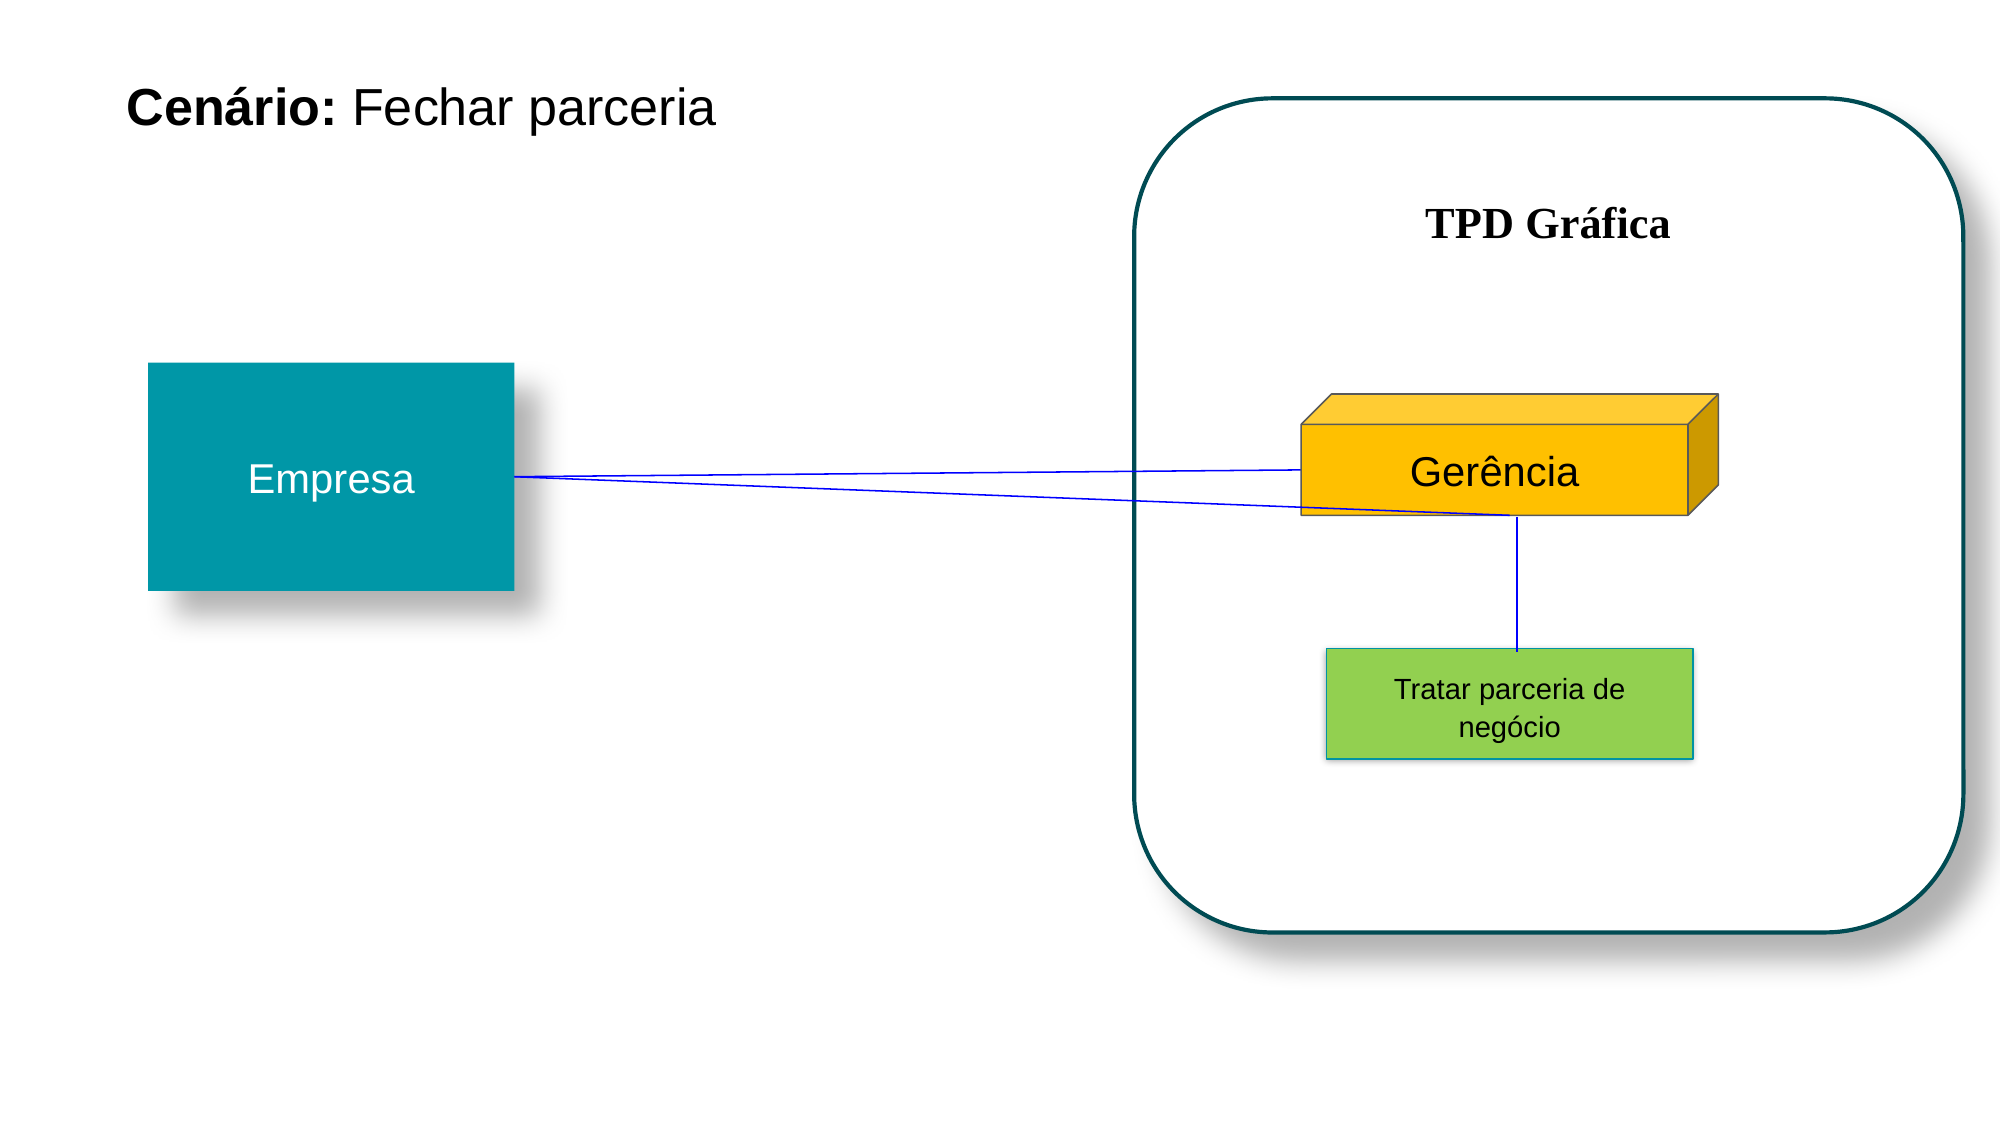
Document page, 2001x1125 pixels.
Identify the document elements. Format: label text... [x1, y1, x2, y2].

text_box Empresa [145, 359, 517, 594]
text_box [1132, 96, 1966, 935]
text_box TPD Gráfica [1405, 174, 1693, 252]
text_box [514, 469, 1302, 477]
text_box Gerência [1301, 394, 1719, 516]
text_box Cenário: Fechar parceria [106, 52, 866, 175]
text_box Tratar parceria de negócio [1326, 648, 1694, 760]
